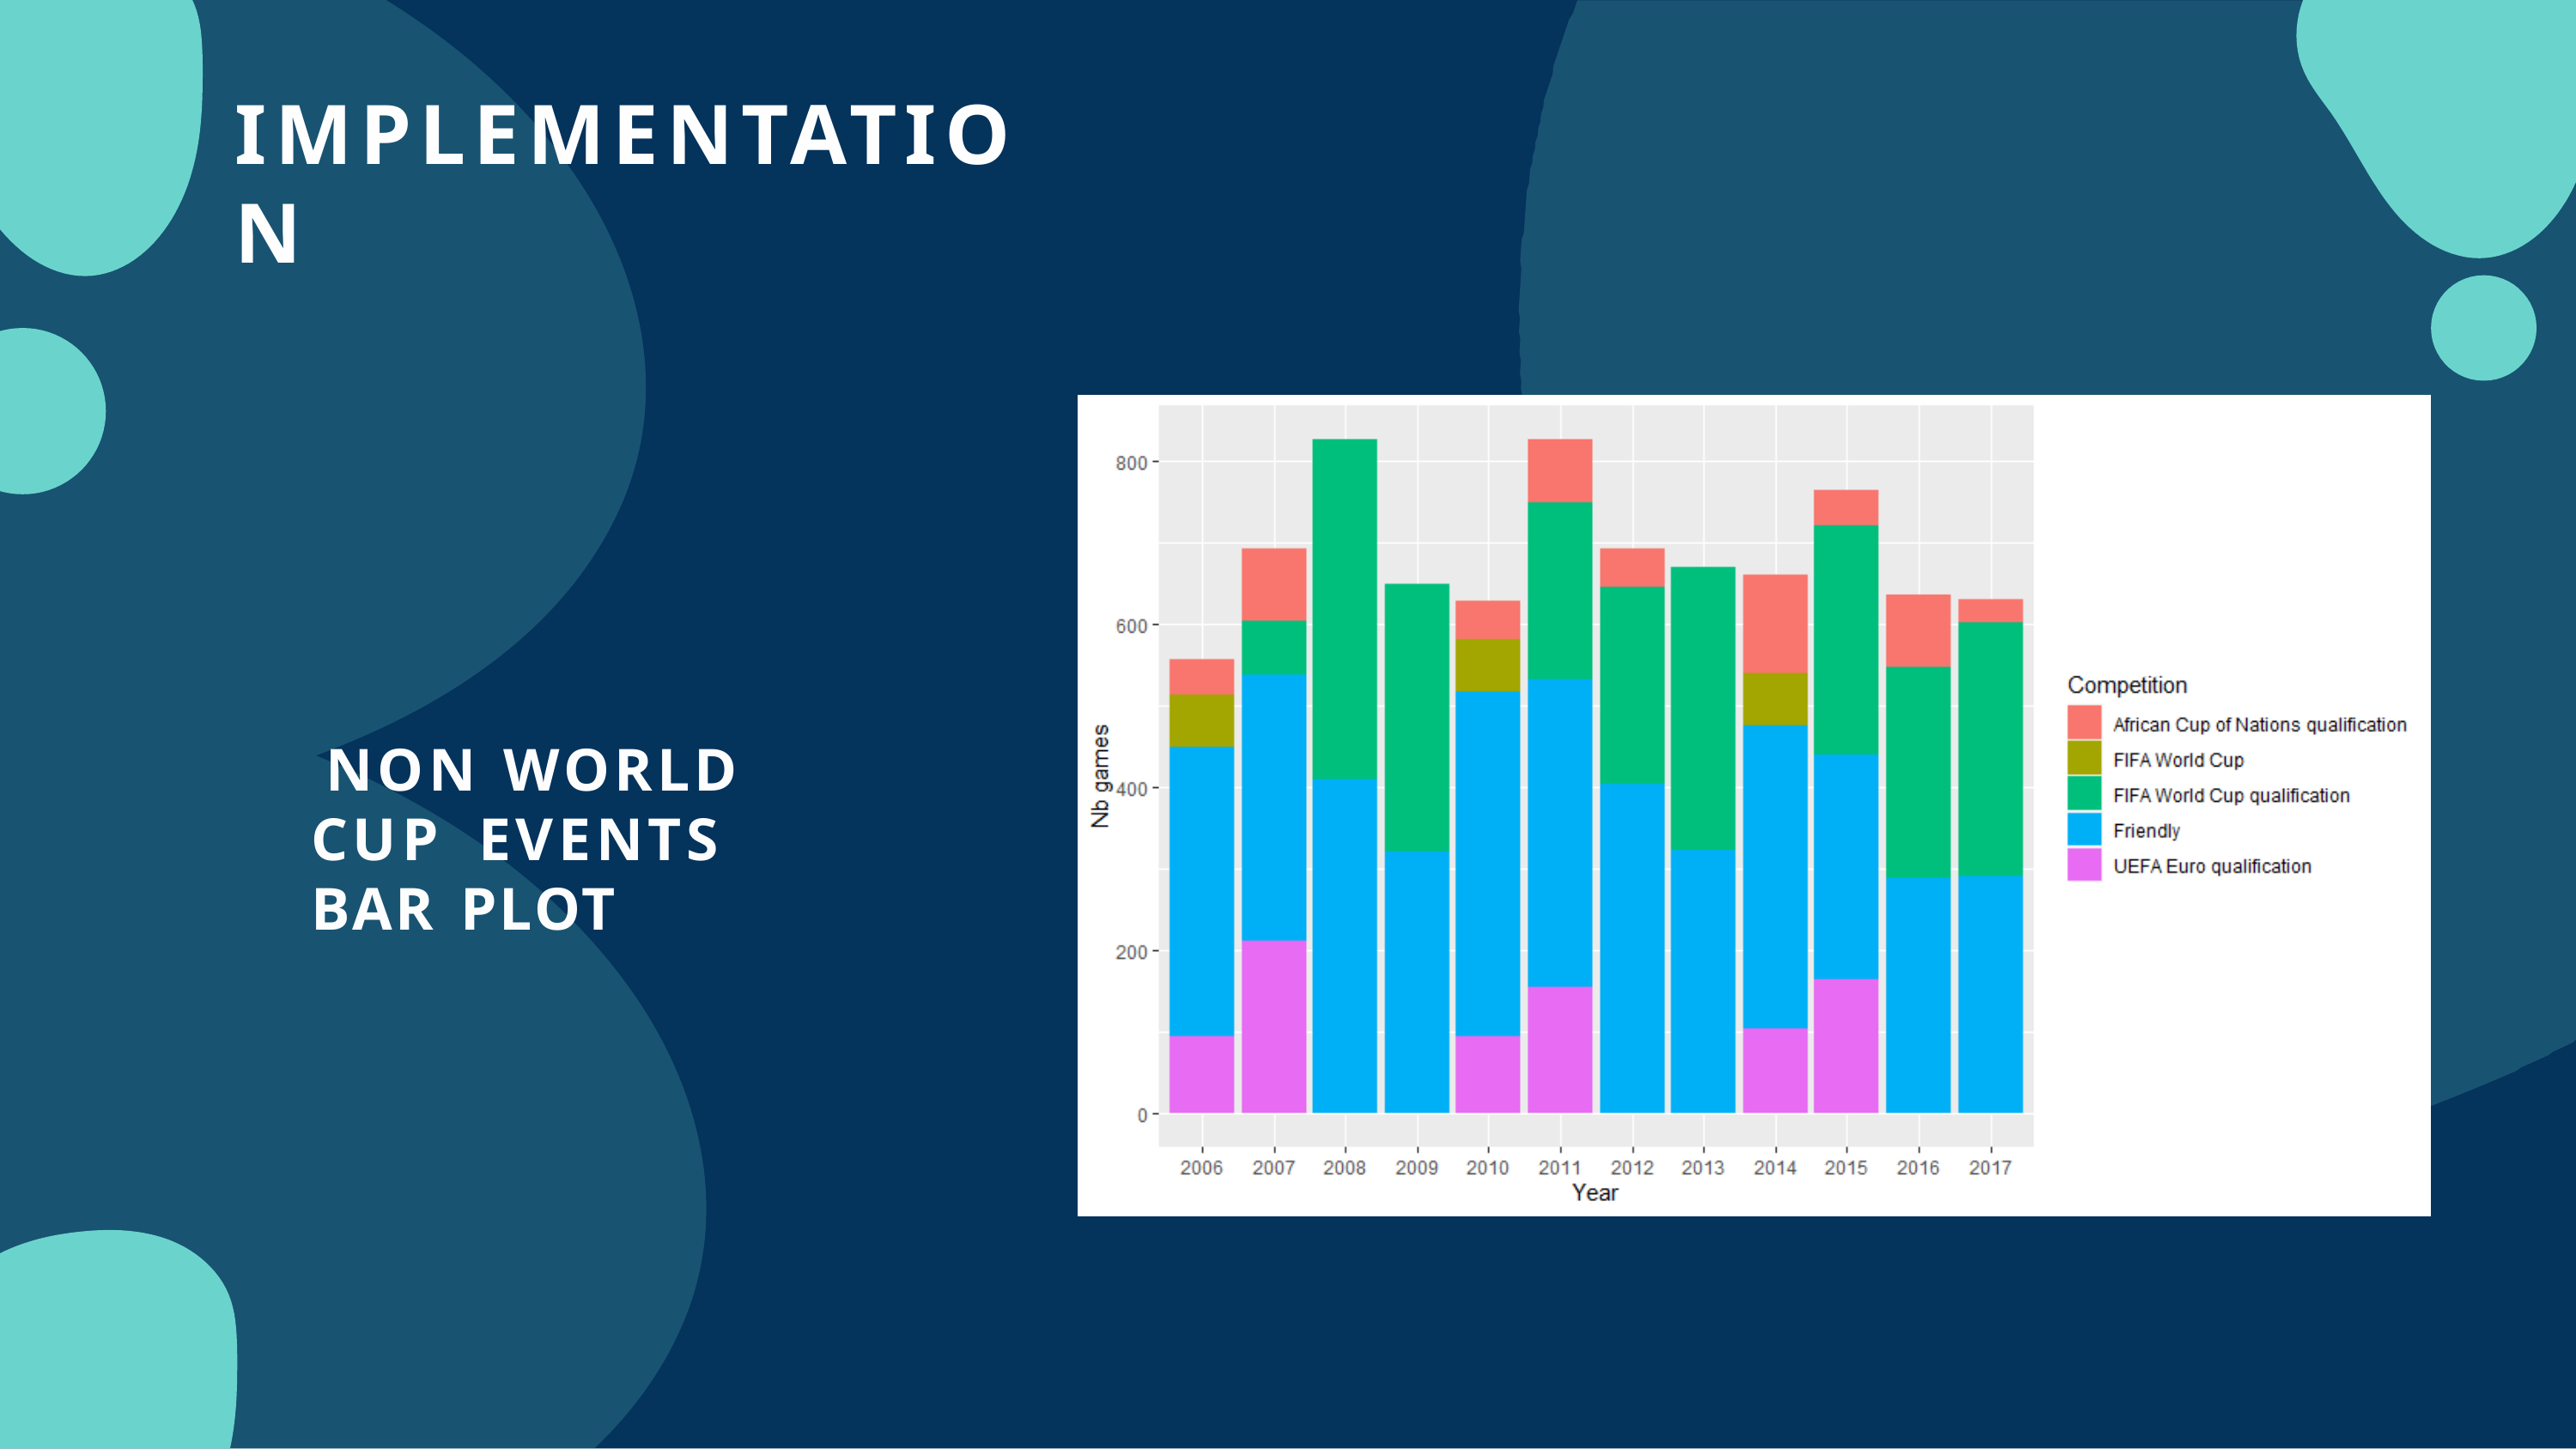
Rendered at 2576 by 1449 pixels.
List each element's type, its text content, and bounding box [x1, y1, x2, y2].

picture [1078, 395, 2432, 1216]
text_box IMPLEMENTATION [233, 80, 1026, 280]
text_box NON WORLD CUP EVENTS BAR PLOT [309, 731, 872, 943]
